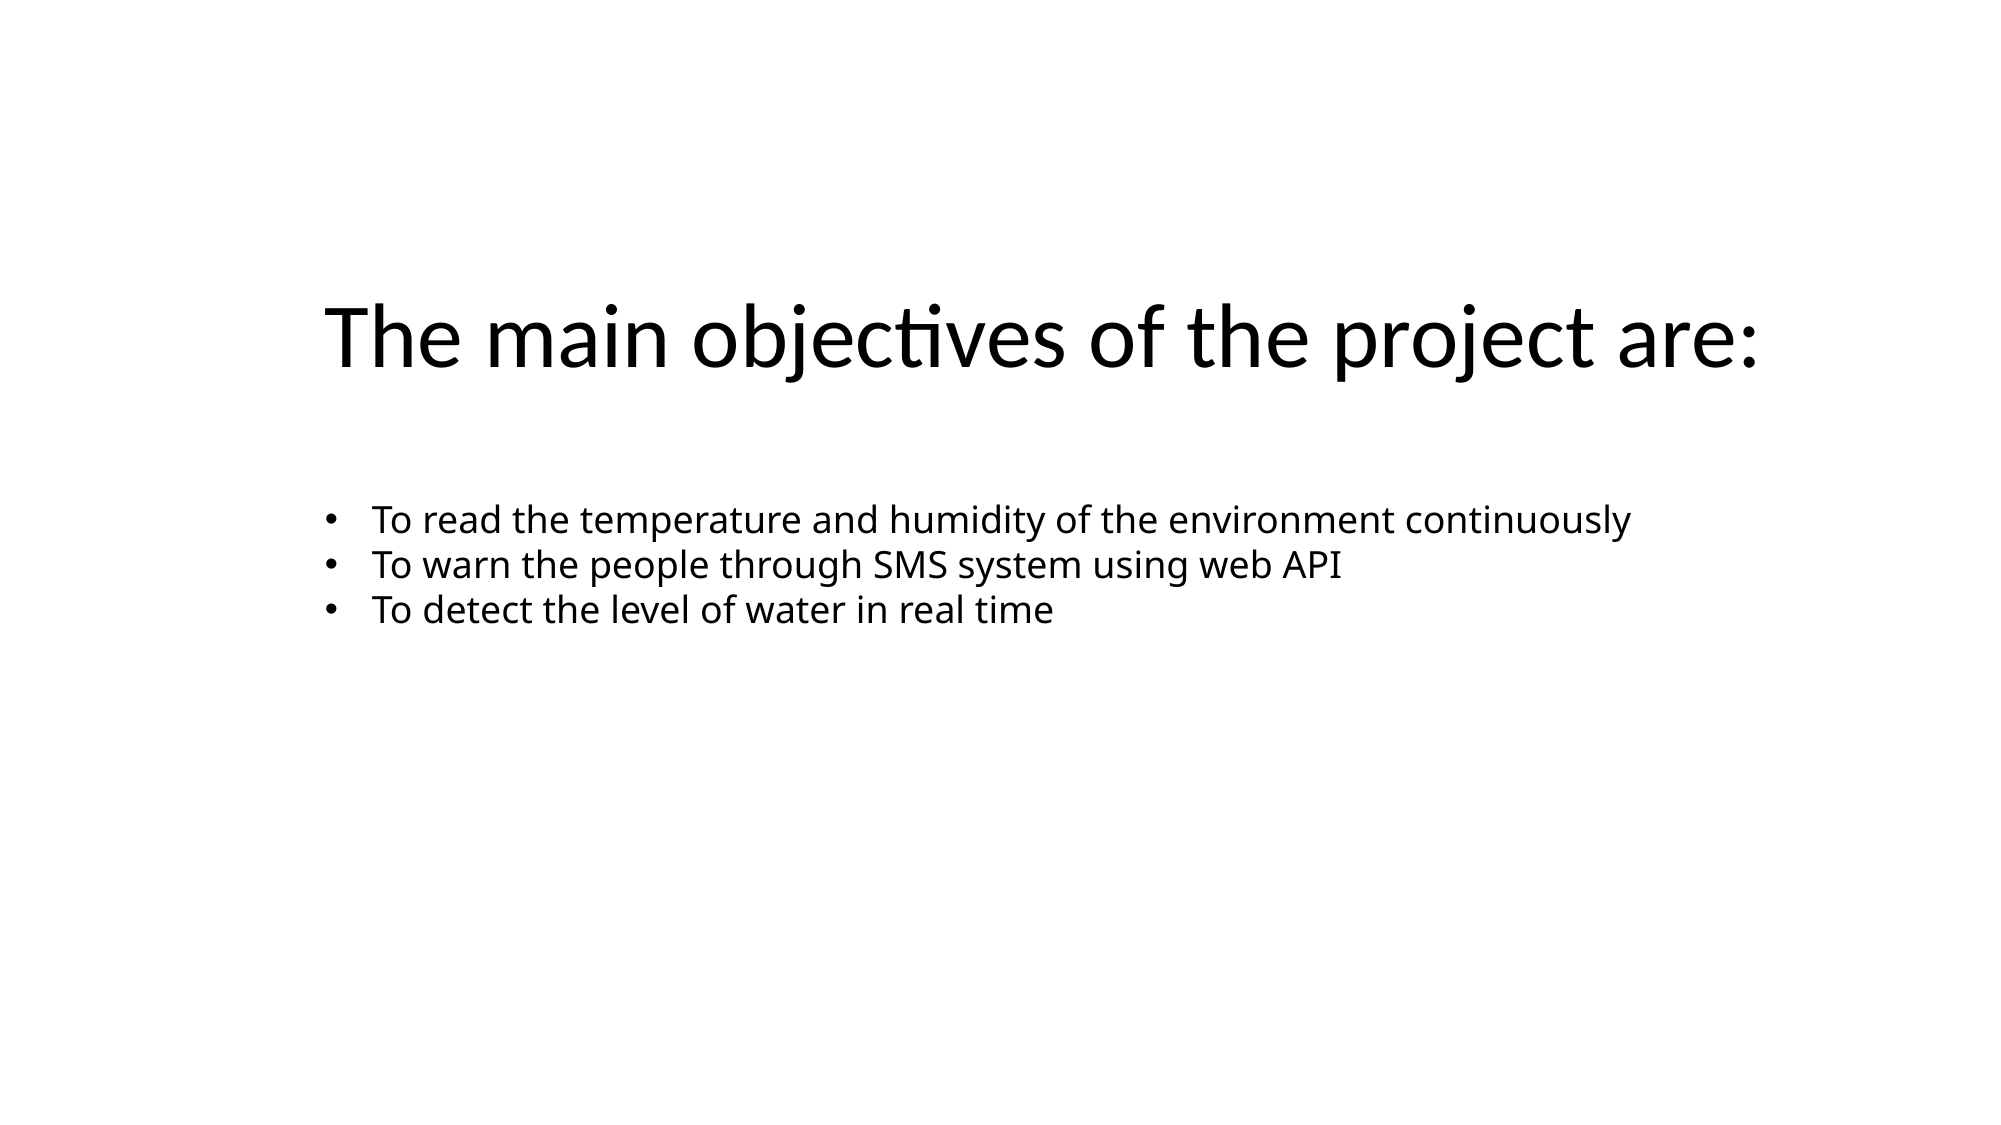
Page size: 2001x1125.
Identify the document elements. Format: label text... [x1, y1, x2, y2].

text_box The main objectives of the project are: To read the temperature and humidity of the environment continuously To warn the people through SMS system using web API To detect the level of water in real time [310, 268, 1964, 639]
